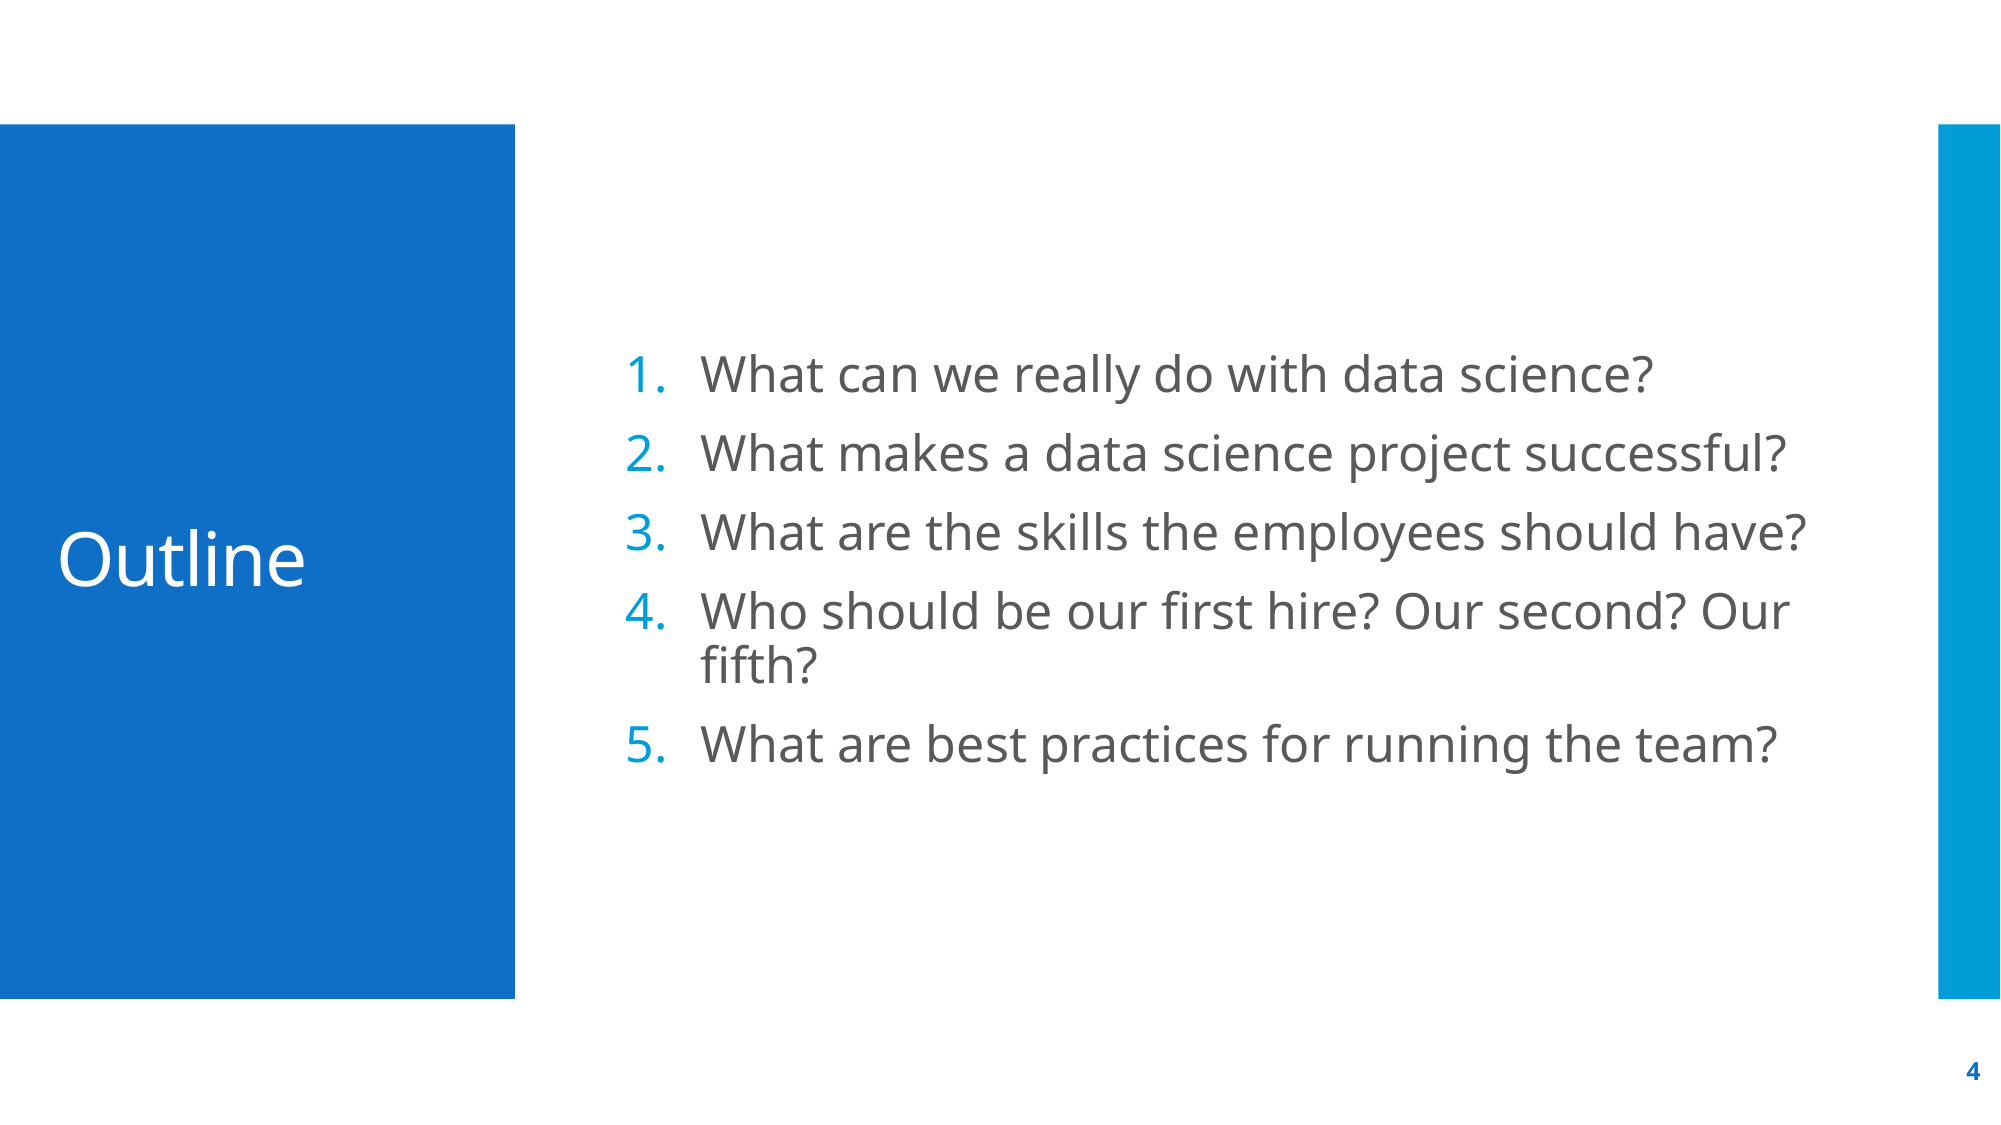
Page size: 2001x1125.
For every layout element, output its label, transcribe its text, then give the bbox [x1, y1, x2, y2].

slide_number 4 [1744, 1042, 1996, 1103]
list What can we really do with data science? What makes a data science project successful? What are the skills the employees should have? Who should be our first hire? Our second? Our fifth? What are best practices for running the team? [610, 141, 1835, 982]
title Outline [41, 184, 477, 940]
